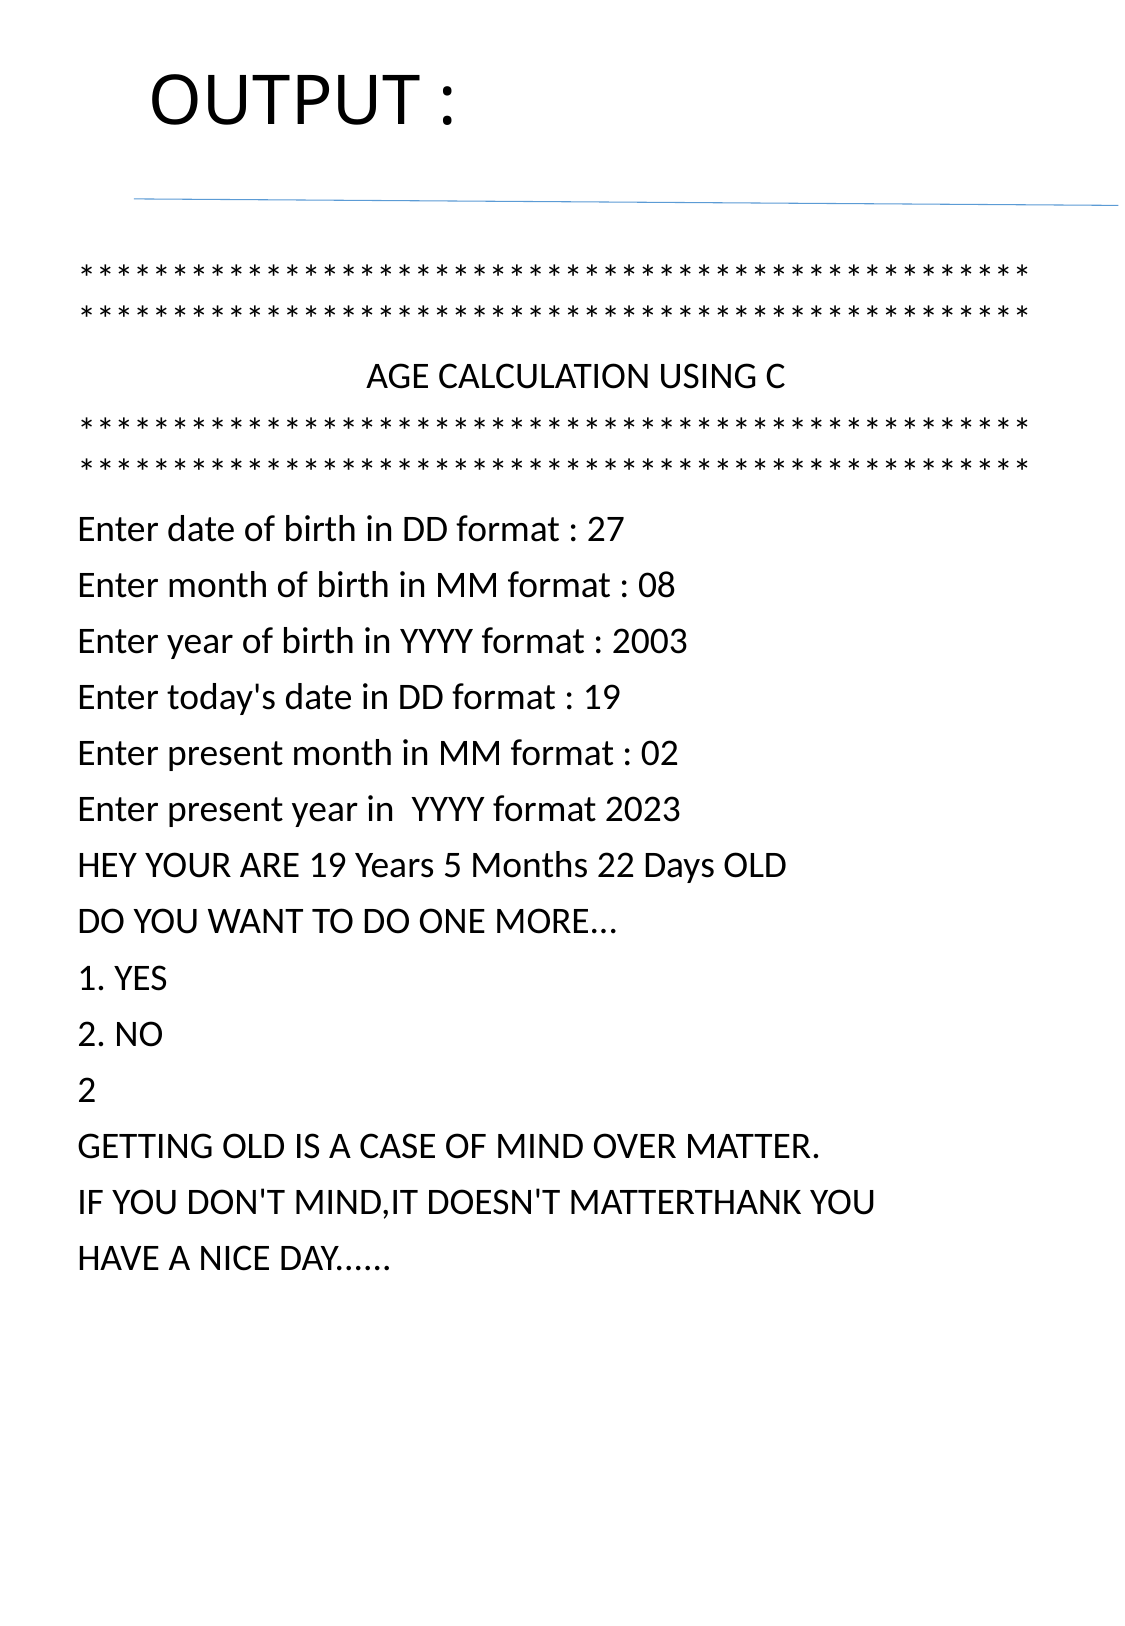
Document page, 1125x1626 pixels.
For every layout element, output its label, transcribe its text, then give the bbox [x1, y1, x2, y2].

title OUTPUT : [134, 52, 923, 153]
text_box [133, 198, 1119, 206]
list ****************************************************************************************************** AGE CALCULATION USING C ****************************************************************************************************** Enter date of birth in DD format : 27 Enter month of birth in MM format : 08 Enter year of birth in YYYY format : 2003 Enter today's date in DD format : 19 Enter present month in MM format : 02 Enter present year in YYYY format 2023 HEY YOUR ARE 19 Years 5 Months 22 Days OLD DO YOU WANT TO DO ONE MORE... 1. YES 2. NO 2 GETTING OLD IS A CASE OF MIND OVER MATTER. IF YOU DON'T MIND,IT DOESN'T MATTERTHANK YOU HAVE A NICE DAY...... [62, 252, 1054, 1514]
